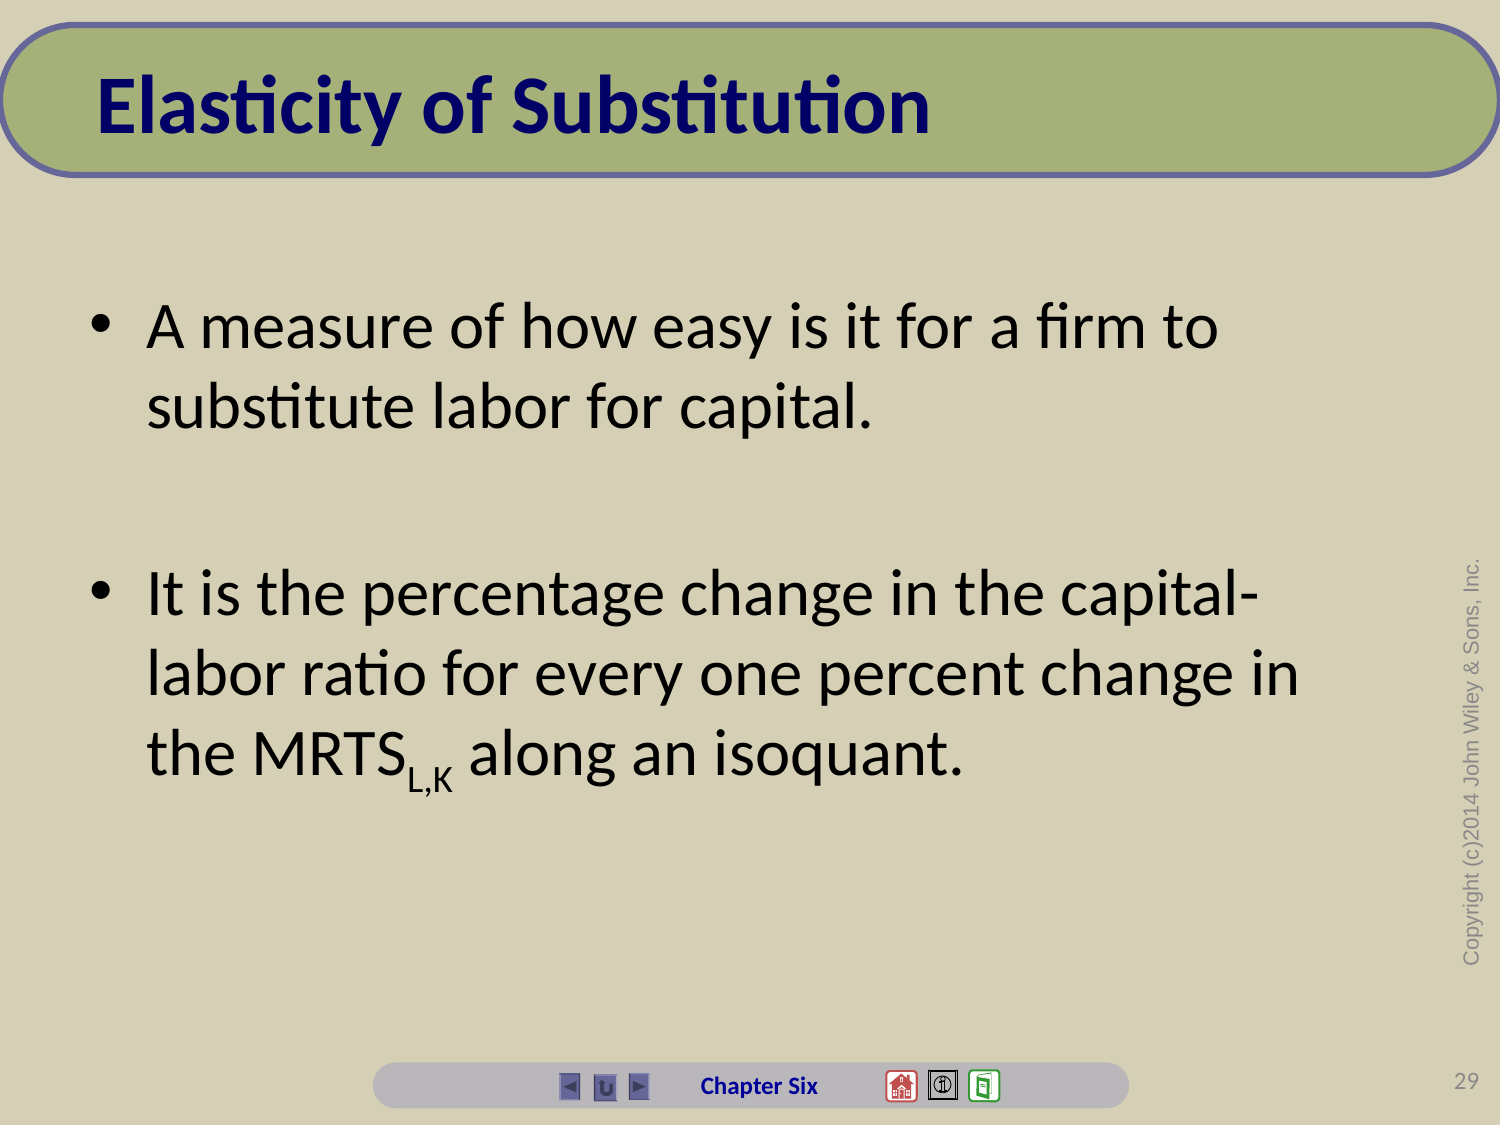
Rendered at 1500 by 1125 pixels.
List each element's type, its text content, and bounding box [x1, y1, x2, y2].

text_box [885, 1069, 919, 1103]
picture [592, 1073, 618, 1103]
picture [628, 1072, 652, 1102]
picture [557, 1072, 581, 1101]
text_box [372, 1062, 1130, 1109]
footer Copyright (c)2014 John Wiley & Sons, Inc. [1440, 525, 1500, 1000]
slide_number 29 [1144, 1050, 1495, 1110]
text_box Elasticity of Substitution [0, 24, 1500, 175]
text_box A measure of how easy is it for a firm to substitute labor for capital. It is the percentage change in the capital-labor ratio for every one percent change in the MRTSL,K along an isoquant. [75, 274, 1375, 1005]
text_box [967, 1068, 1001, 1103]
picture [928, 1069, 958, 1101]
text_box Chapter Six [685, 1062, 833, 1108]
